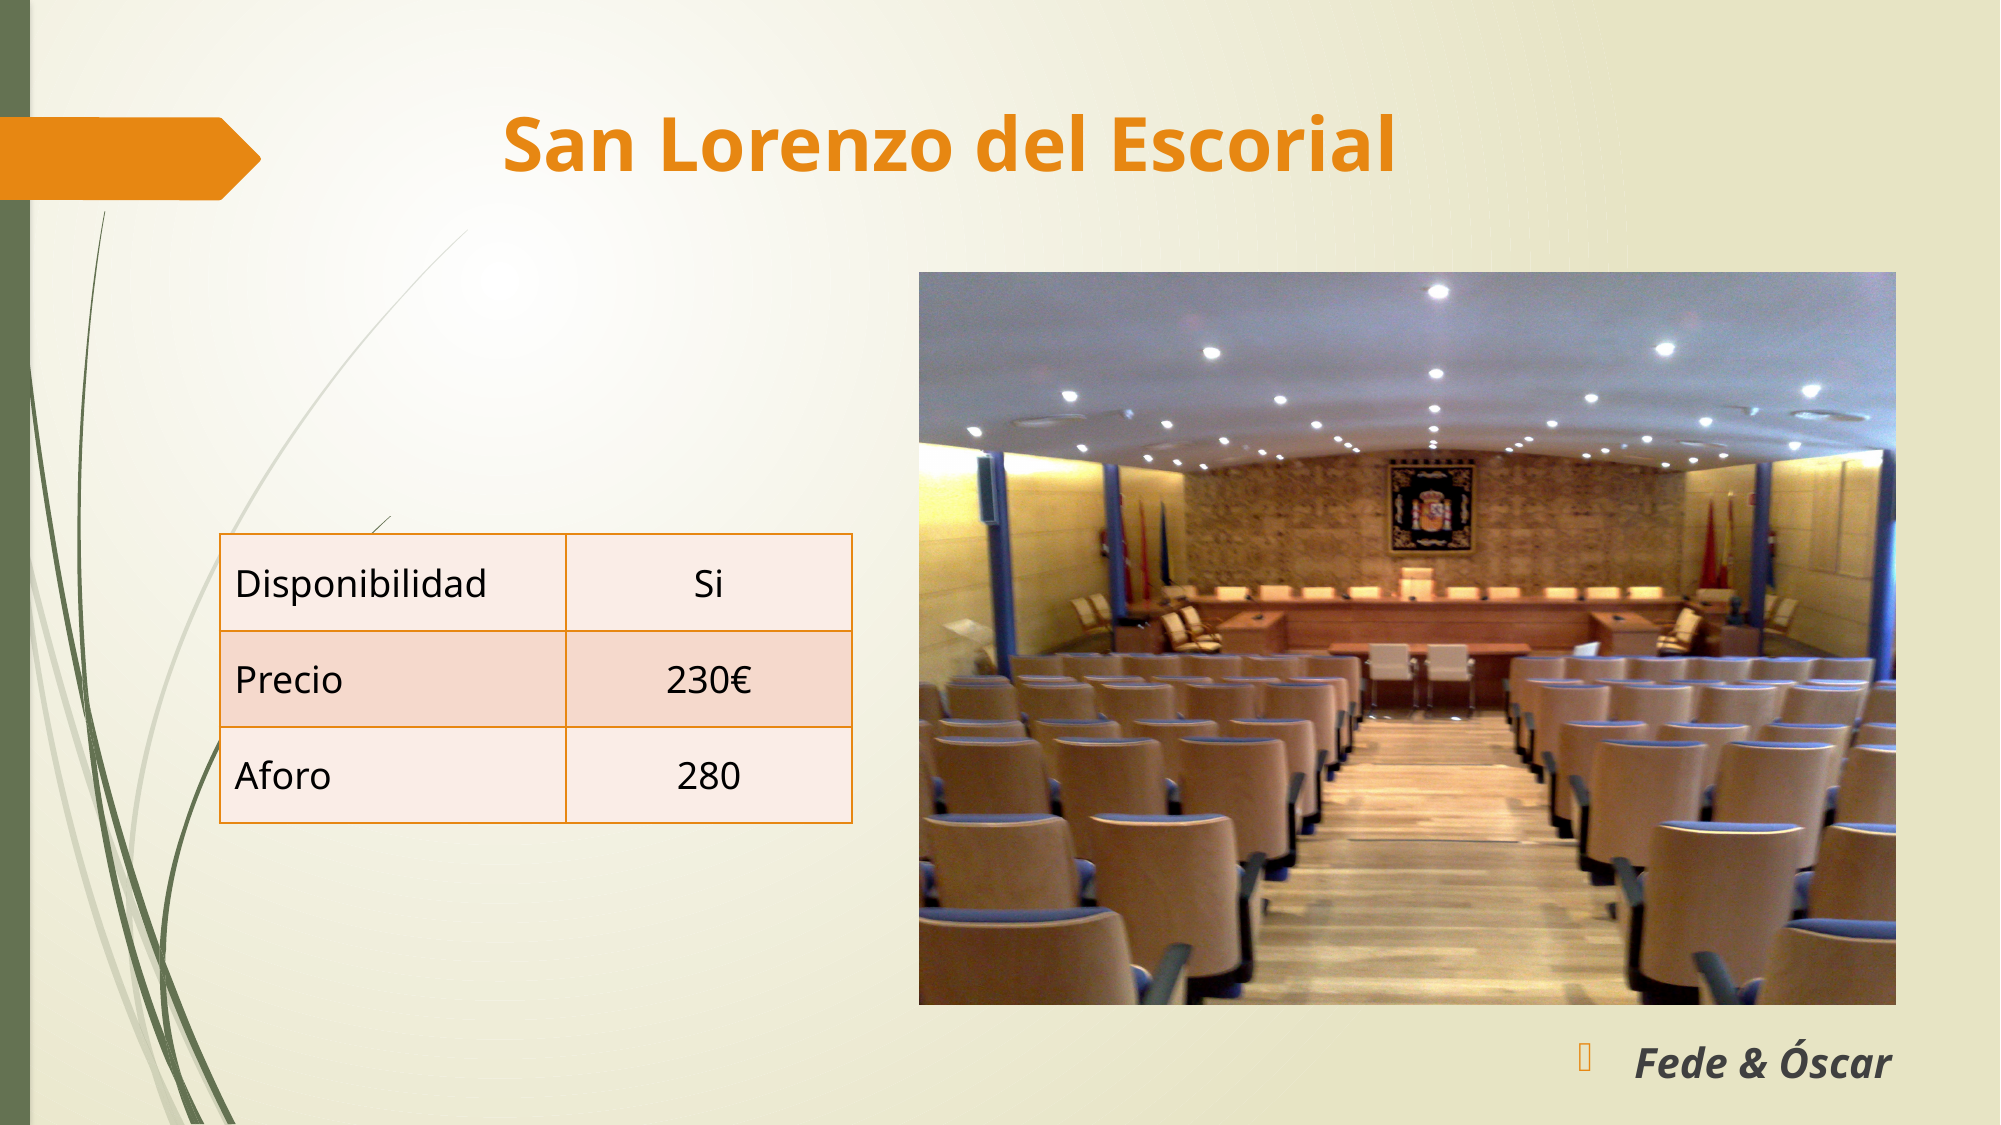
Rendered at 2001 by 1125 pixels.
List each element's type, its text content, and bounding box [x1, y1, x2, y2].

table_cell 280 [567, 728, 851, 822]
table_cell Precio [221, 632, 565, 726]
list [919, 272, 1897, 1005]
table_cell 230€ [567, 632, 851, 726]
text_box Fede & Óscar [1563, 1029, 1979, 1108]
table_cell Aforo [221, 728, 565, 822]
table_header Disponibilidad [221, 535, 565, 630]
table_header Si [567, 535, 851, 630]
title San Lorenzo del Escorial [219, 36, 1682, 247]
